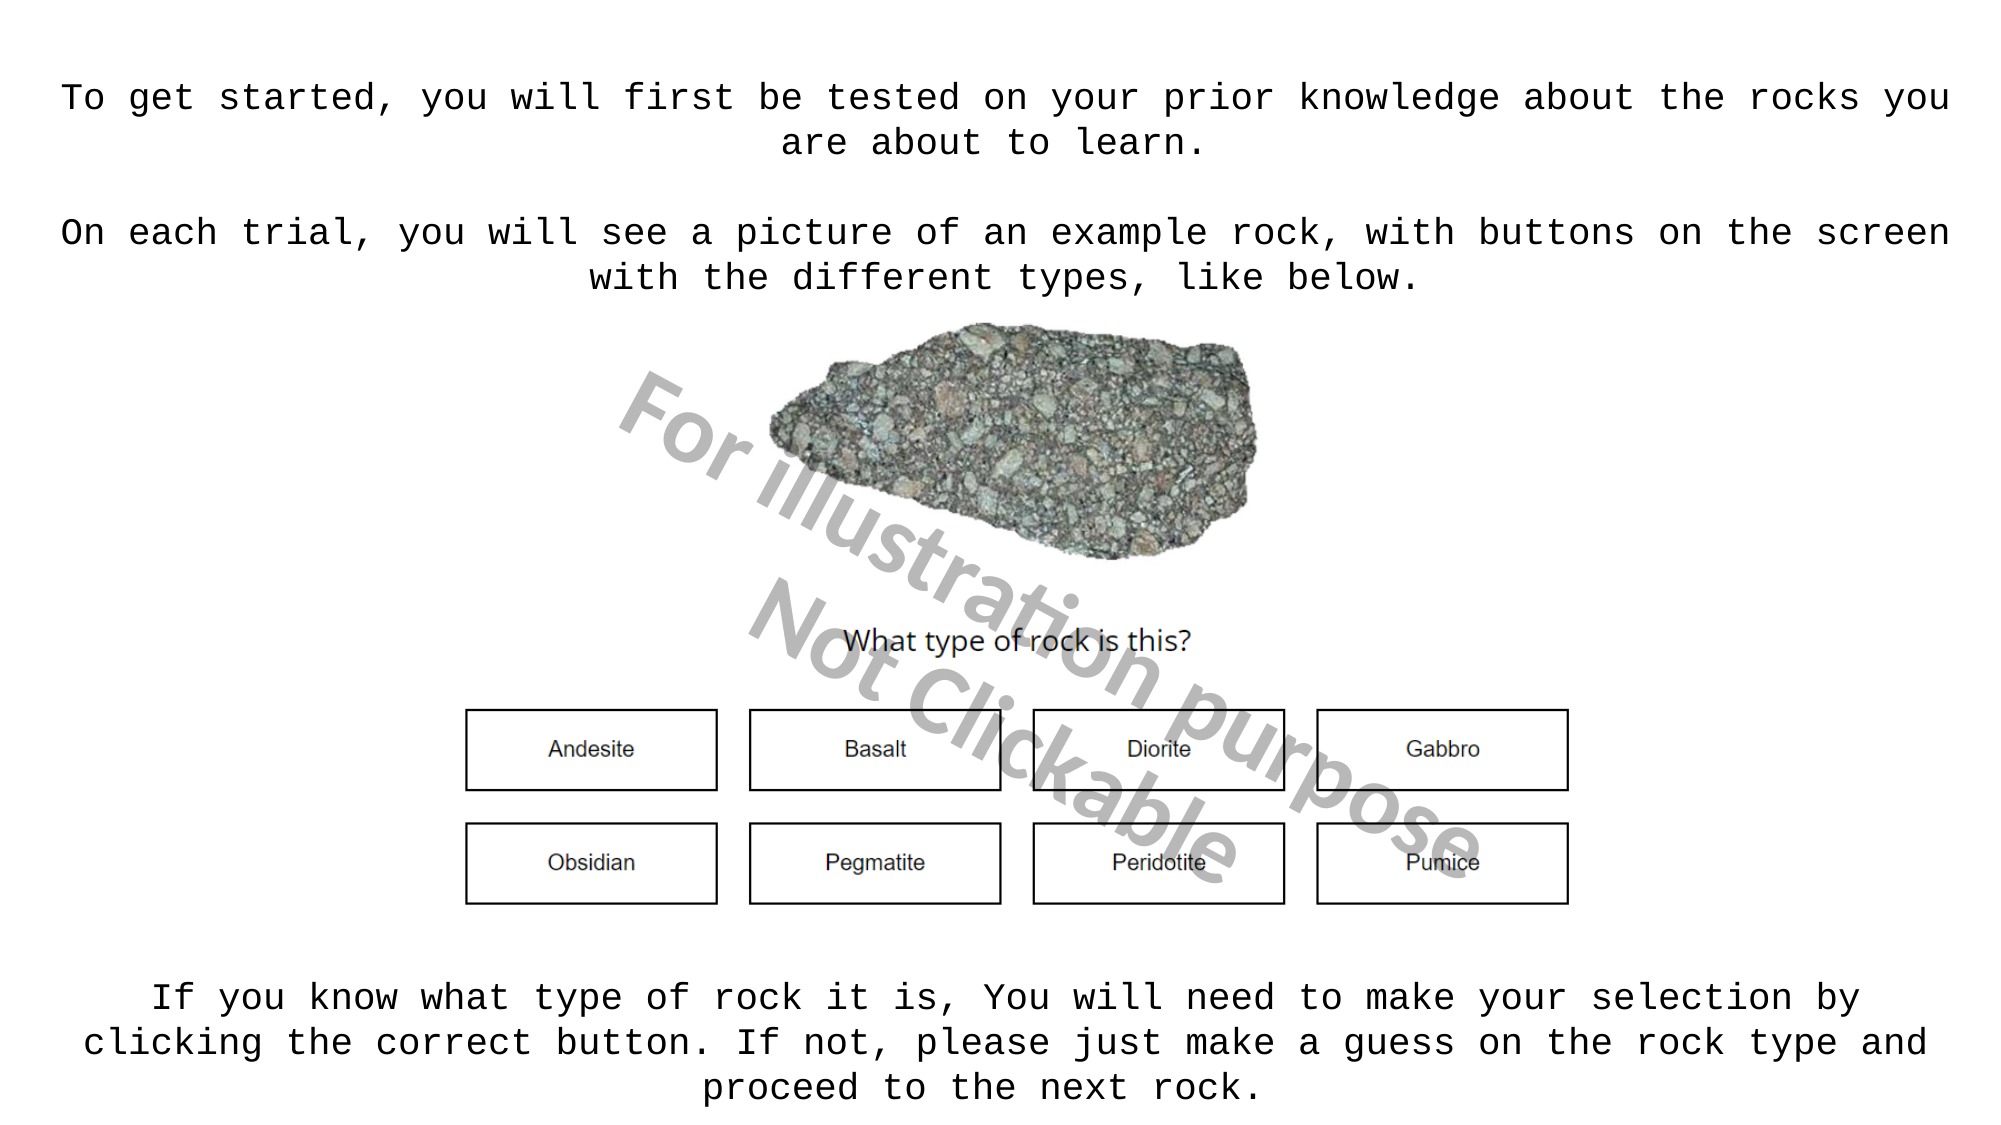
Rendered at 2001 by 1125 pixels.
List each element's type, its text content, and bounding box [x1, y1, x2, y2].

text_box To get started, you will first be tested on your prior knowledge about the rocks you are about to learn. On each trial, you will see a picture of an example rock, with buttons on the screen with the different types, like below. If you know what type of rock it is, You will need to make your selection by clicking the correct button. If not, please just make a guess on the rock type and proceed to the next rock. [35, 19, 1976, 1125]
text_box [432, 311, 1579, 917]
